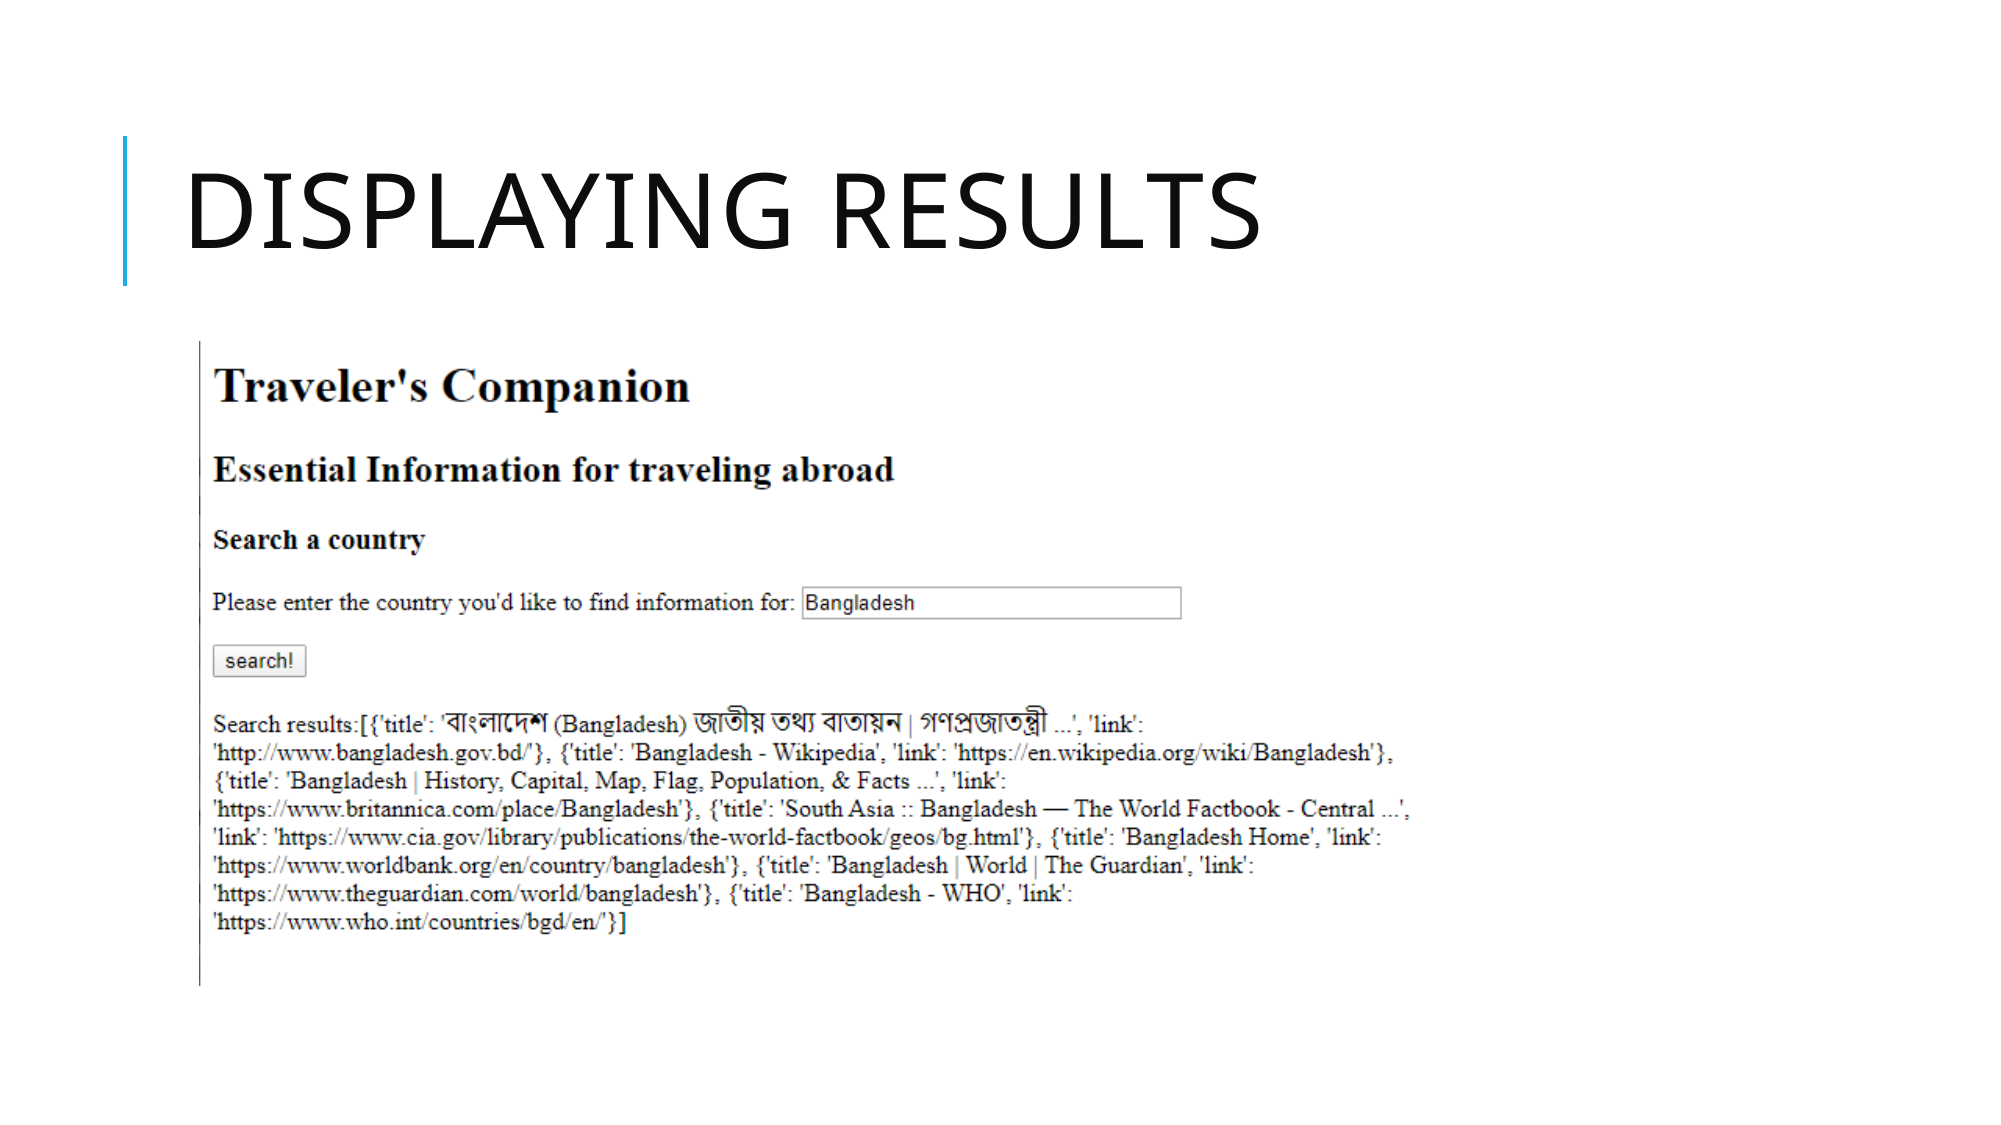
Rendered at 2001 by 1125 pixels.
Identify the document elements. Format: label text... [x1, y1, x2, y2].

picture [198, 341, 1430, 986]
title Displaying results [168, 96, 1763, 342]
